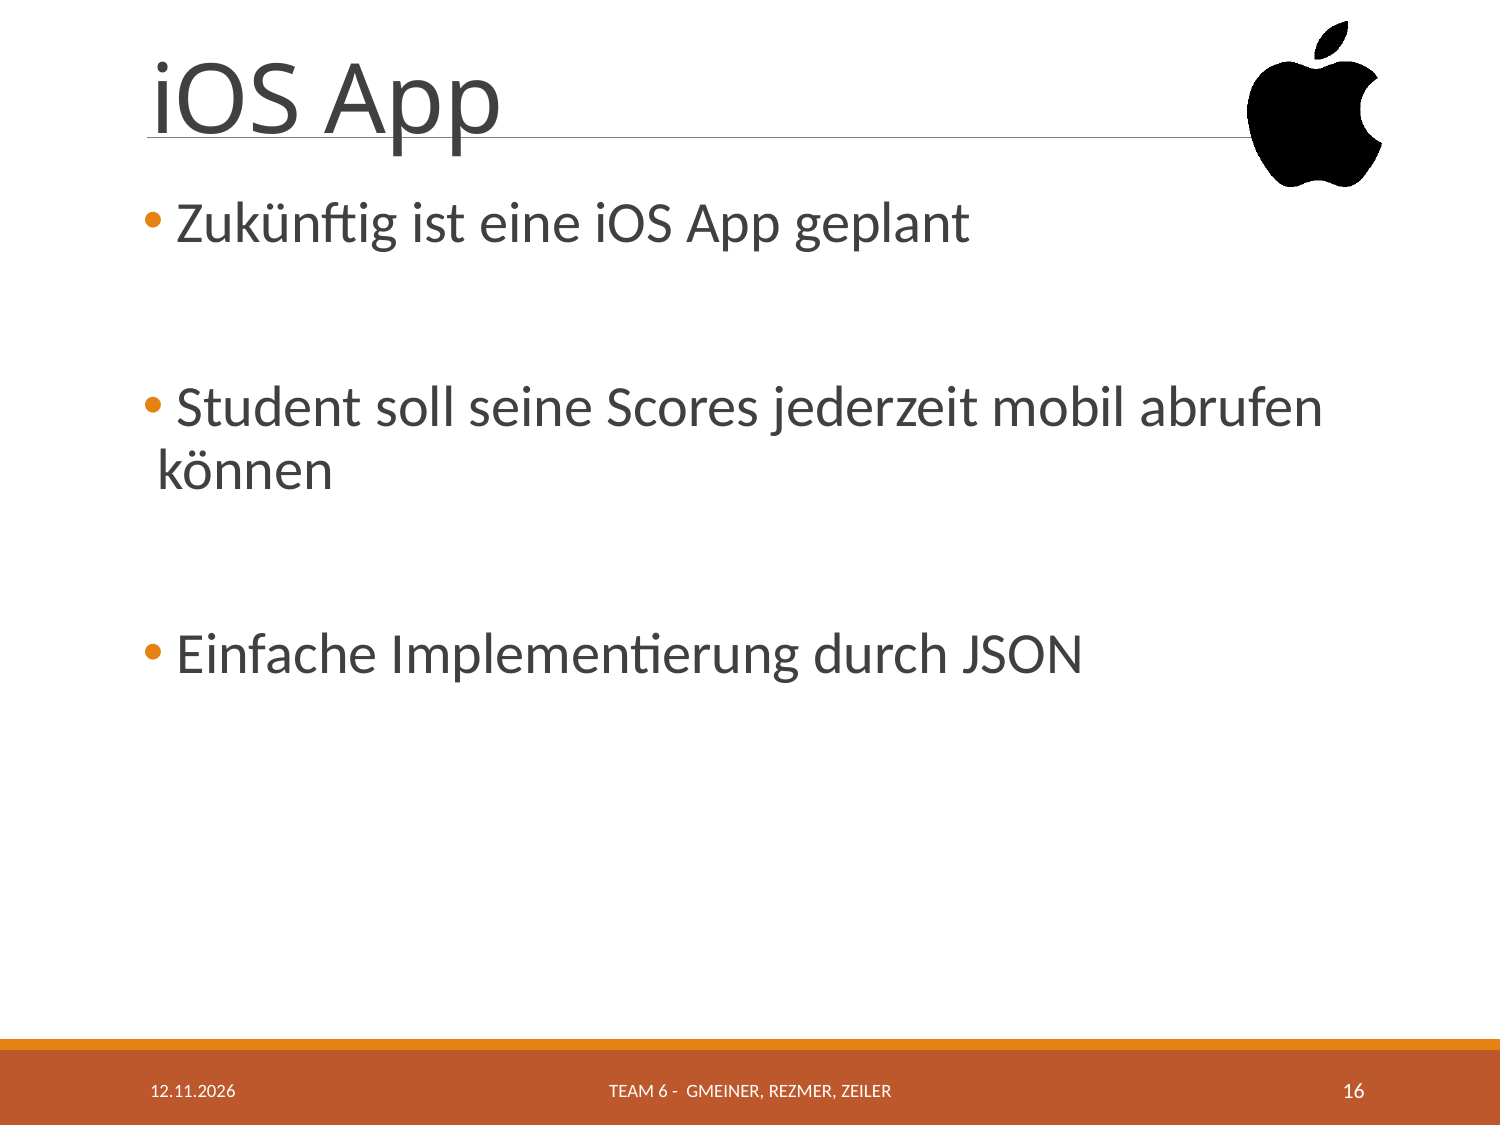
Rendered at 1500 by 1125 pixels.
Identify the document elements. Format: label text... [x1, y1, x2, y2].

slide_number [135, 1059, 440, 1120]
title iOS App [135, 47, 1243, 161]
picture [1246, 20, 1383, 188]
slide_number 16 [1218, 1059, 1380, 1120]
footer Team 6 - Gmeiner, Rezmer, Zeiler [453, 1059, 1047, 1120]
list Zukünftig ist eine iOS App geplant Student soll seine Scores jederzeit mobil abrufen können Einfache Implementierung durch JSON [142, 184, 1381, 845]
